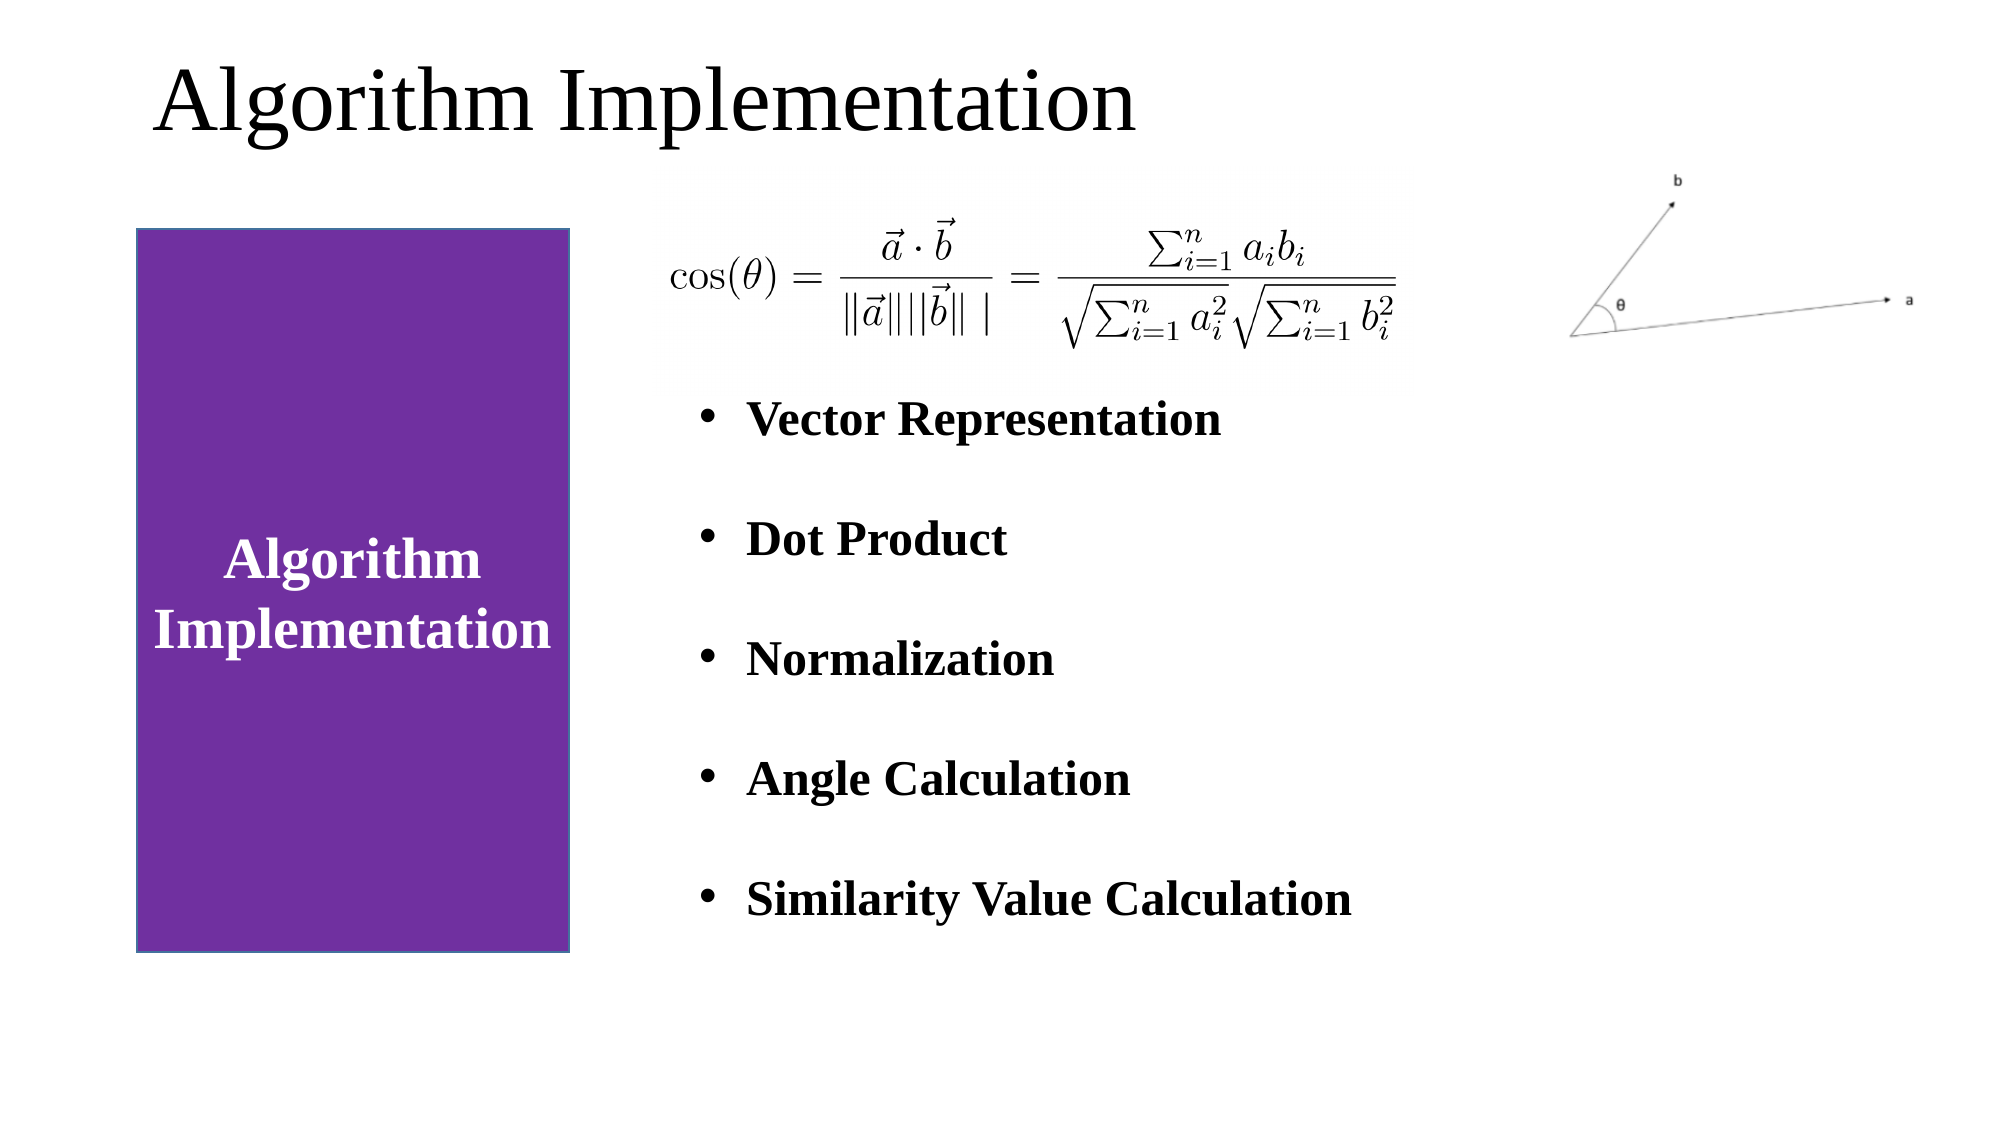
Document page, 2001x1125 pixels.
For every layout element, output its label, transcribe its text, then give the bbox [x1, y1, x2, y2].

picture [652, 166, 1414, 396]
picture [1444, 100, 1984, 379]
title Algorithm Implementation [137, 34, 1863, 167]
text_box Vector Representation Dot Product Normalization Angle Calculation Similarity Value Calculation [684, 378, 1776, 933]
text_box Algorithm Implementation [136, 228, 570, 953]
